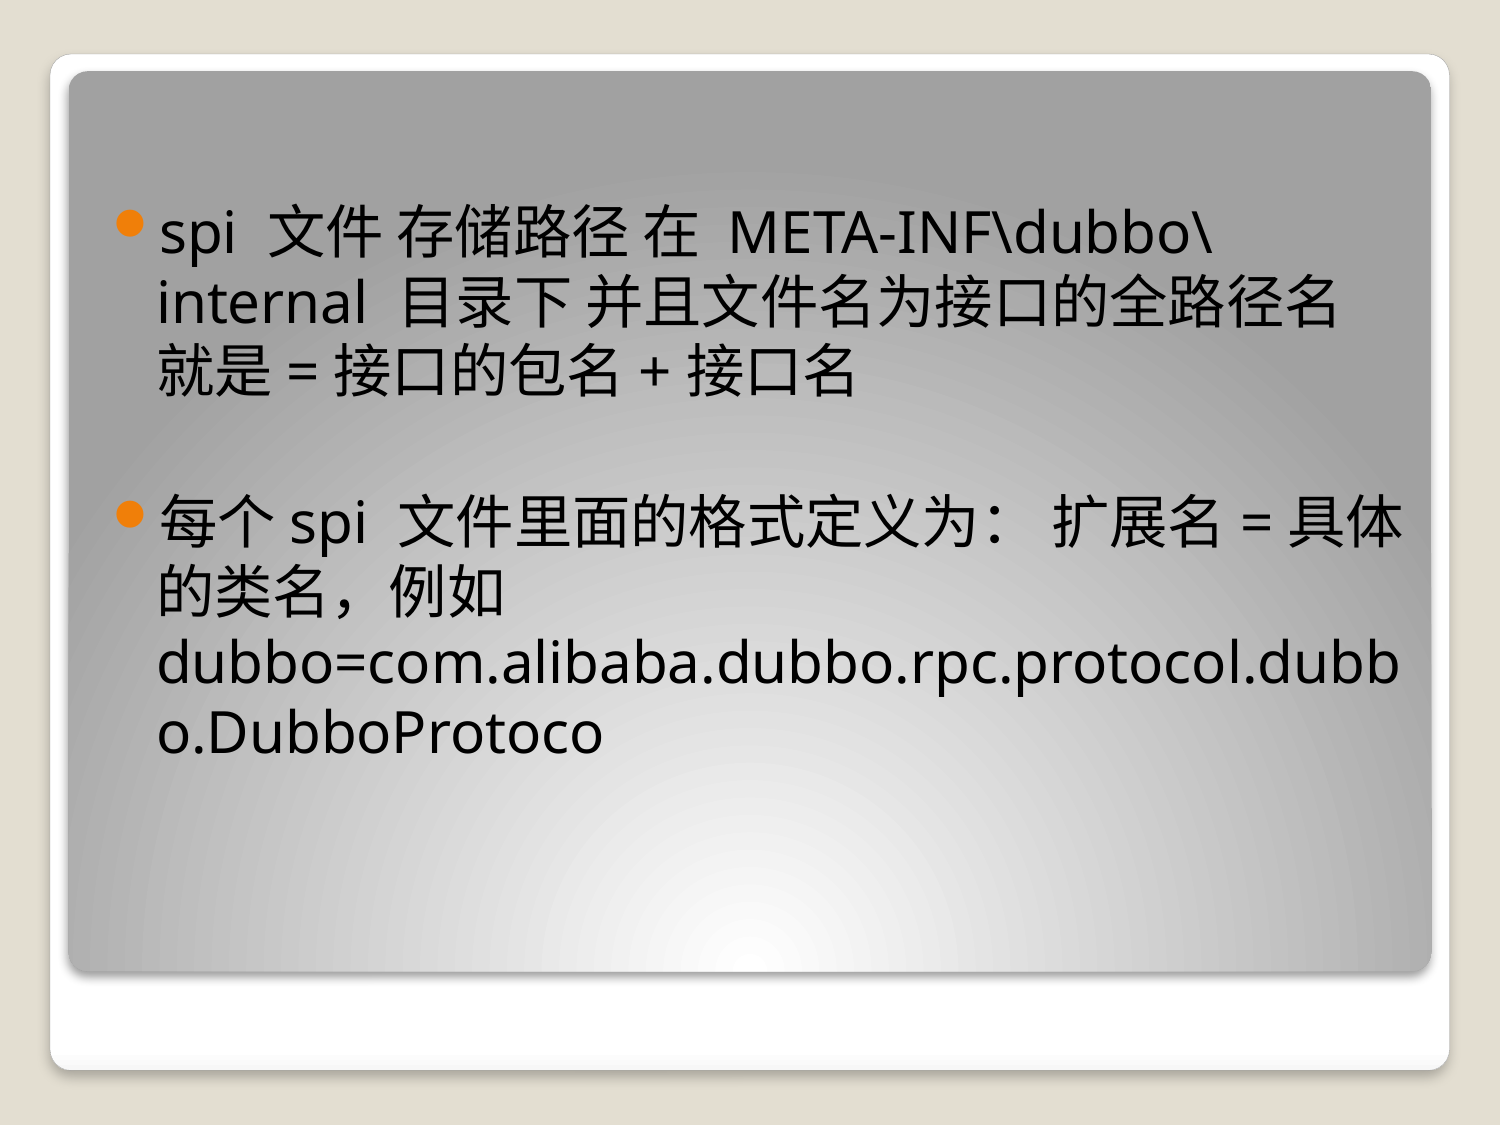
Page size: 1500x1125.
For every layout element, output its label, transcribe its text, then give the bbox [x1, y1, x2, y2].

list spi 文件 存储路径 在 META-INF\dubbo\internal 目录下 并且文件名为接口的全路径名 就是=接口的包名+接口名 每个spi 文件里面的格式定义为： 扩展名=具体的类名，例如 dubbo=com.alibaba.dubbo.rpc.protocol.dubbo.DubboProtoco [82, 179, 1425, 961]
